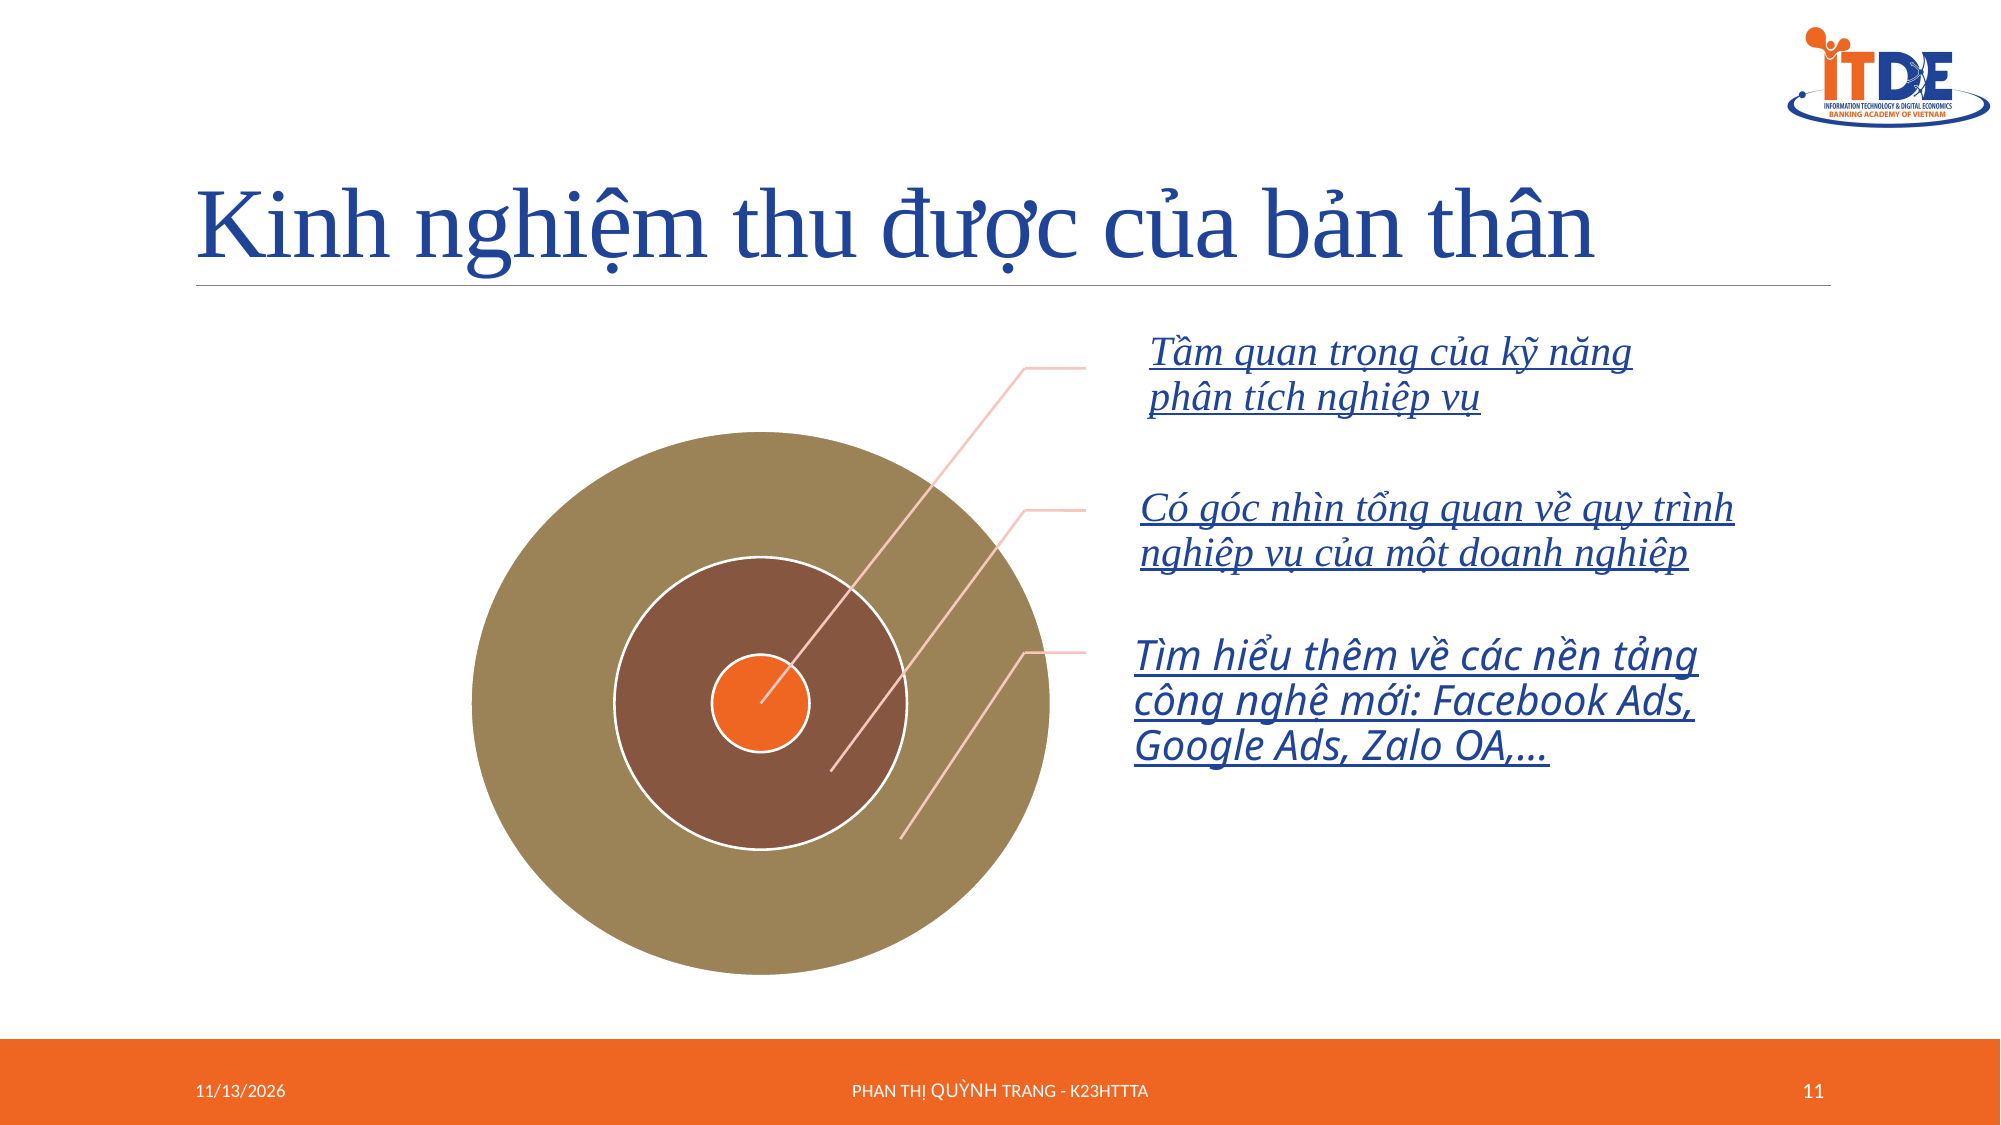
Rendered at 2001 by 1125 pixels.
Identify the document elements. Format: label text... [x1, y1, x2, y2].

picture [1775, 0, 2000, 158]
title Kinh nghiệm thu được của bản thân [180, 47, 1830, 285]
footer Phan thị quỳnh trang - K23HTTTA [604, 1059, 1396, 1120]
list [89, 311, 1911, 963]
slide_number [180, 1059, 586, 1120]
slide_number 11 [1624, 1059, 1840, 1120]
